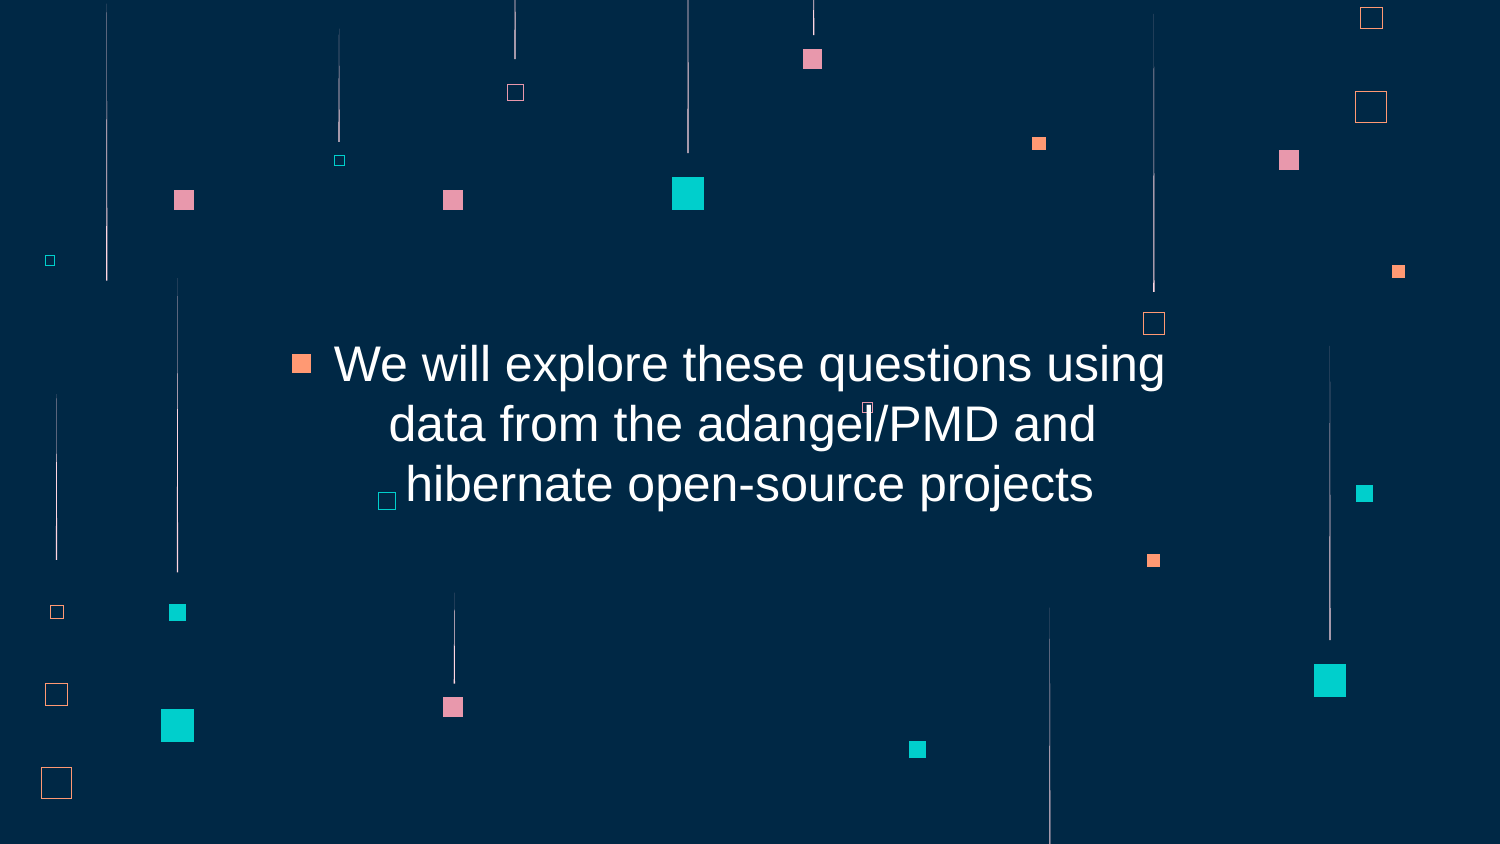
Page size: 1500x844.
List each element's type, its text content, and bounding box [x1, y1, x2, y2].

text_box We will explore these questions using data from the adangel/PMD and hibernate open-source projects [315, 245, 1185, 599]
